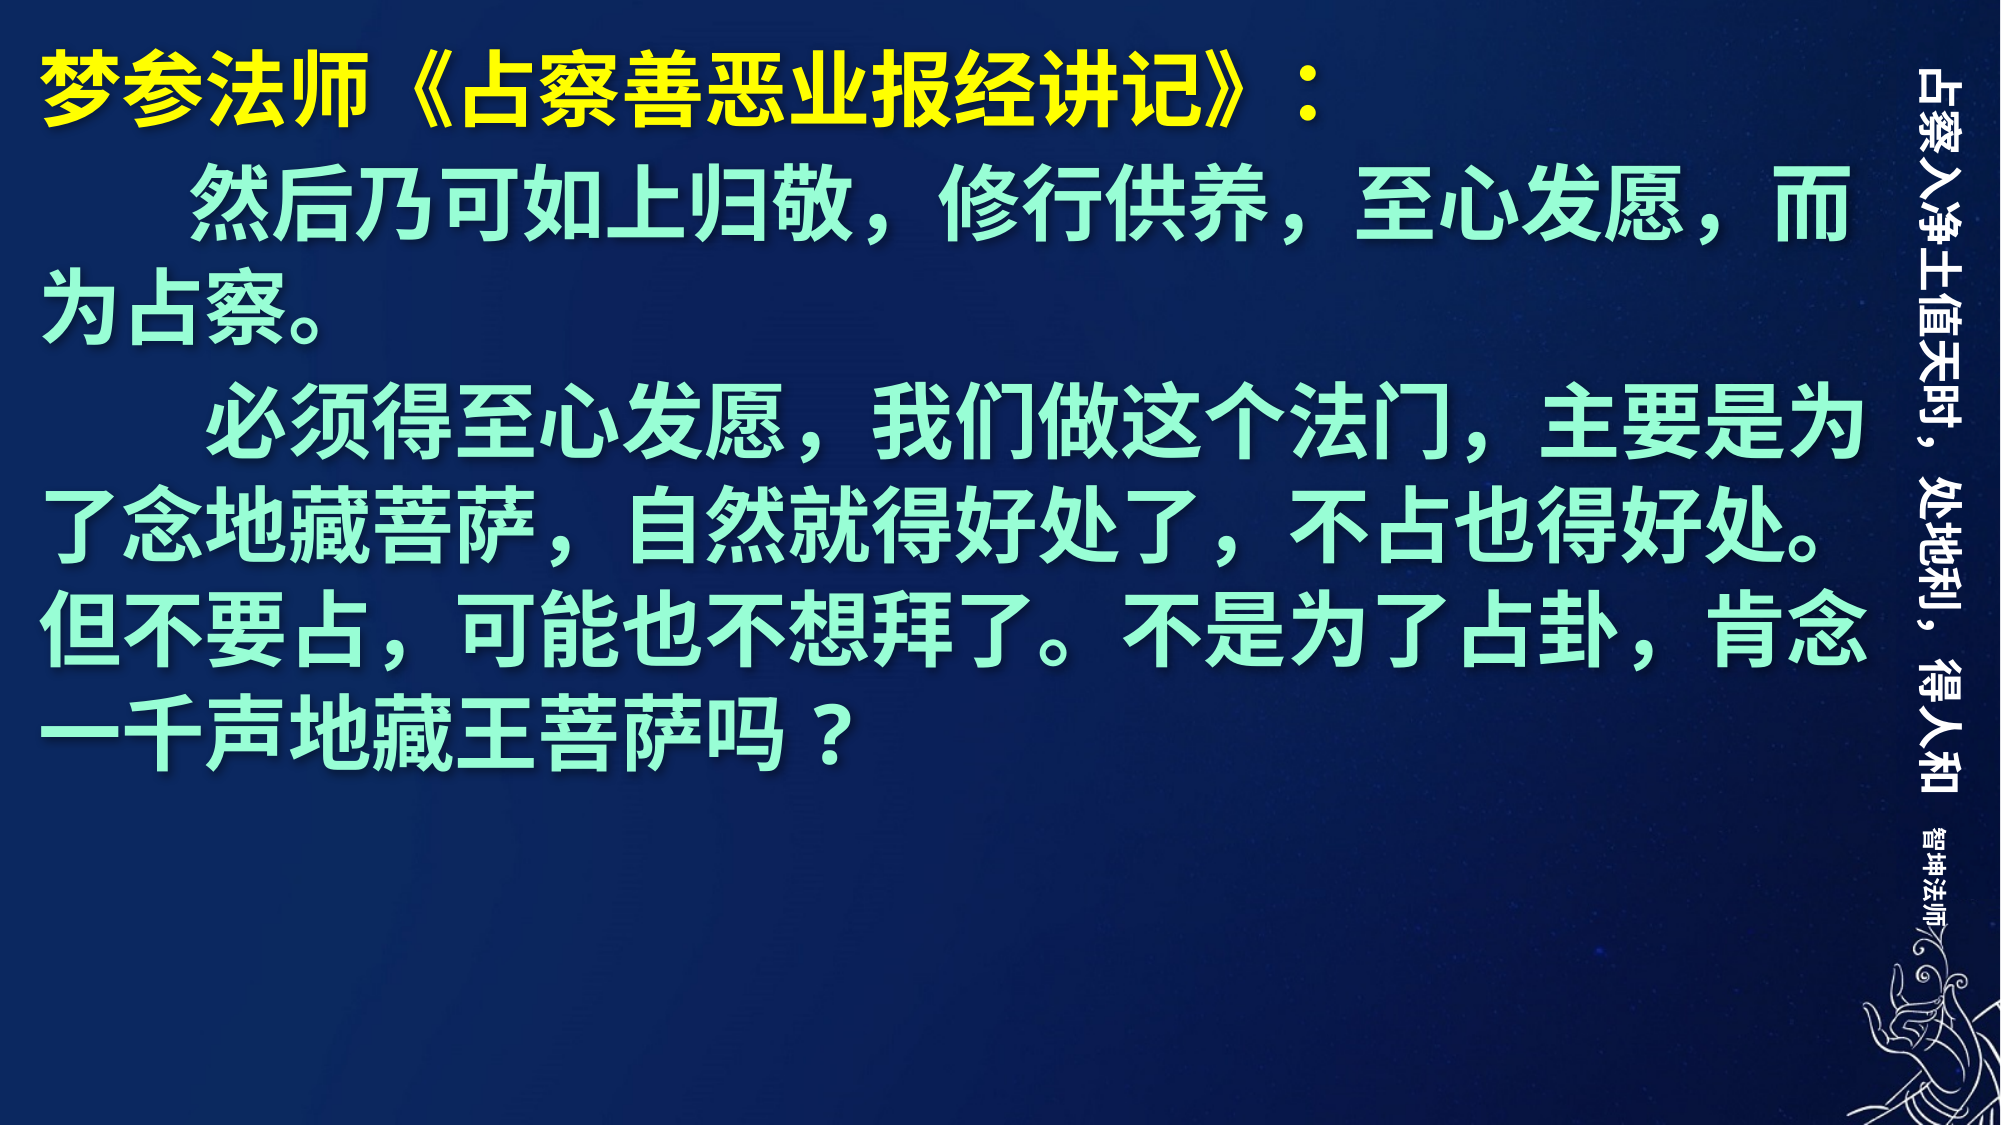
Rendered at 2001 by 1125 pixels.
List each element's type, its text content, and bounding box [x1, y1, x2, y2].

list 梦参法师《占察善恶业报经讲记》： 然后乃可如上归敬，修行供养，至心发愿，而为占察。 必须得至心发愿，我们做这个法门，主要是为了念地藏菩萨，自然就得好处了，不占也得好处。但不要占，可能也不想拜了。不是为了占卦，肯念一千声地藏王菩萨吗? [23, 25, 1914, 1103]
picture [0, 0, 2001, 1125]
